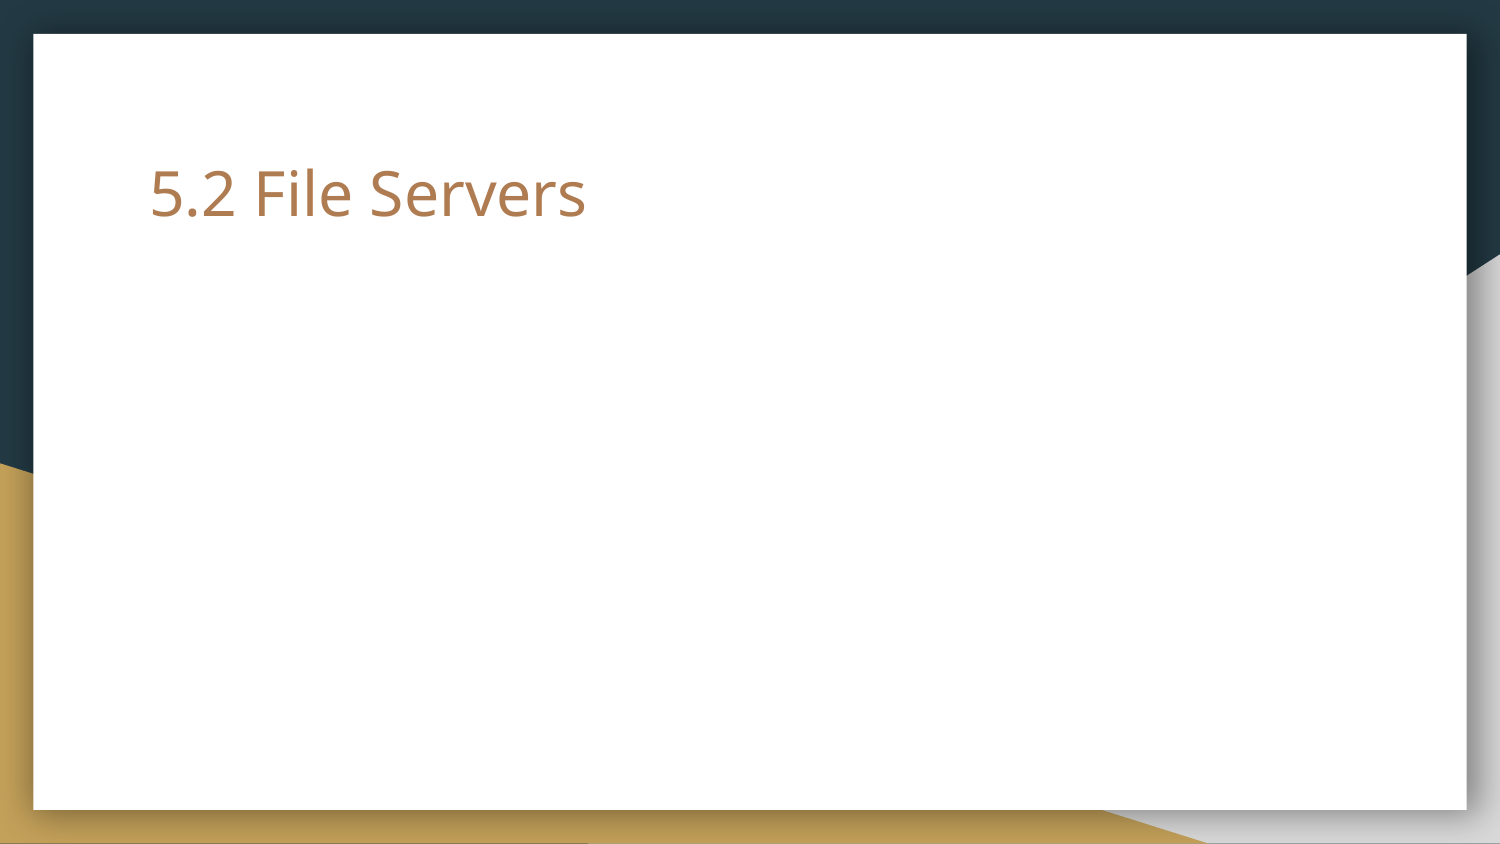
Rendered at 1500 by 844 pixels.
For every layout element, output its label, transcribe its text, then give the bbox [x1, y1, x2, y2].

title 5.2 File Servers [134, 138, 1366, 296]
